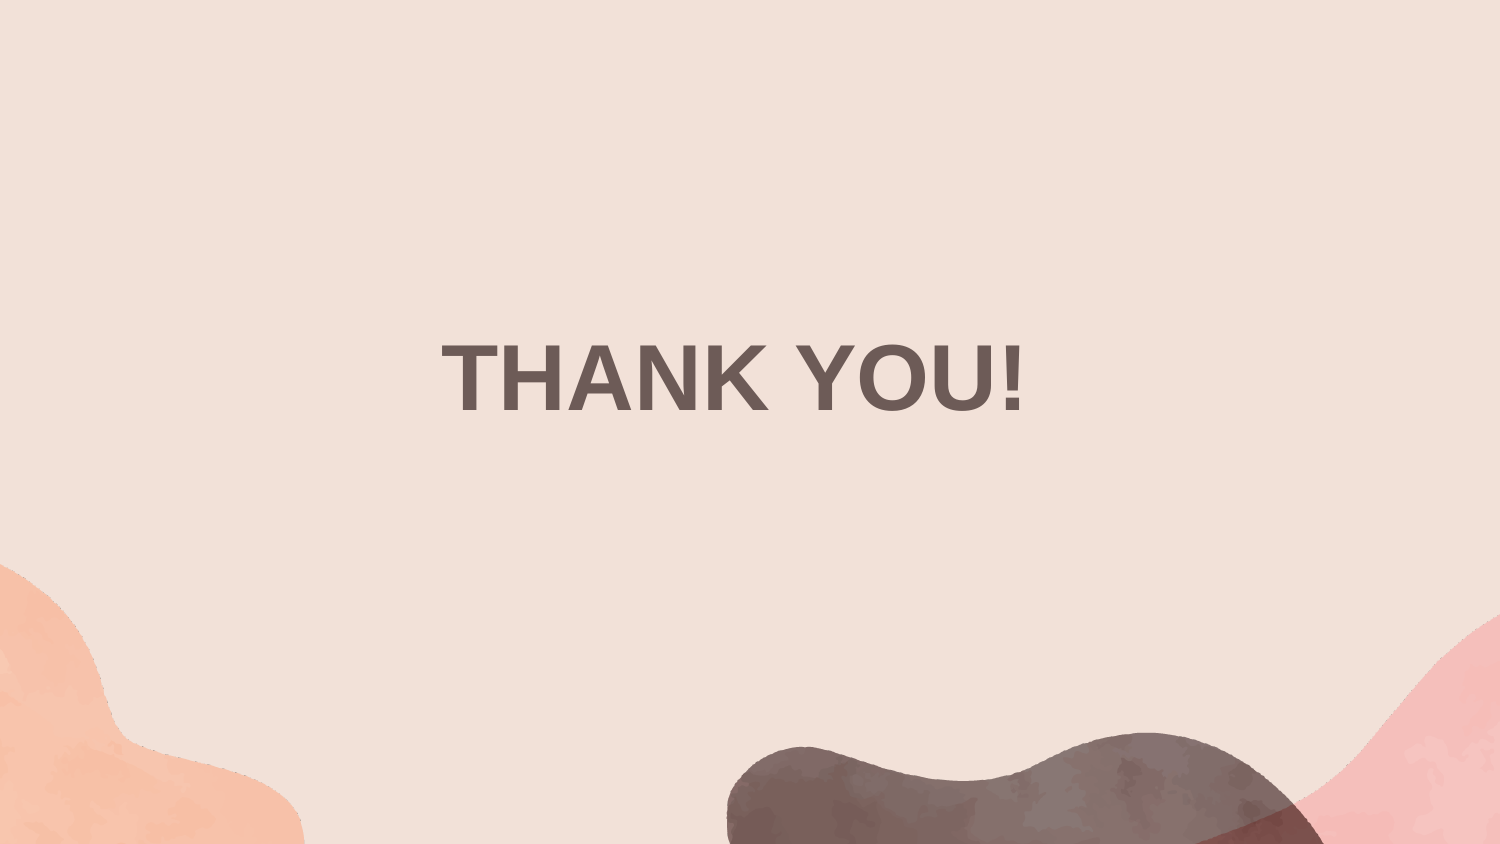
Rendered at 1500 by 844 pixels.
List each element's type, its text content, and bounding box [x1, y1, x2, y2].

title THANK YOU! [324, 301, 1147, 443]
picture [0, 0, 1500, 844]
